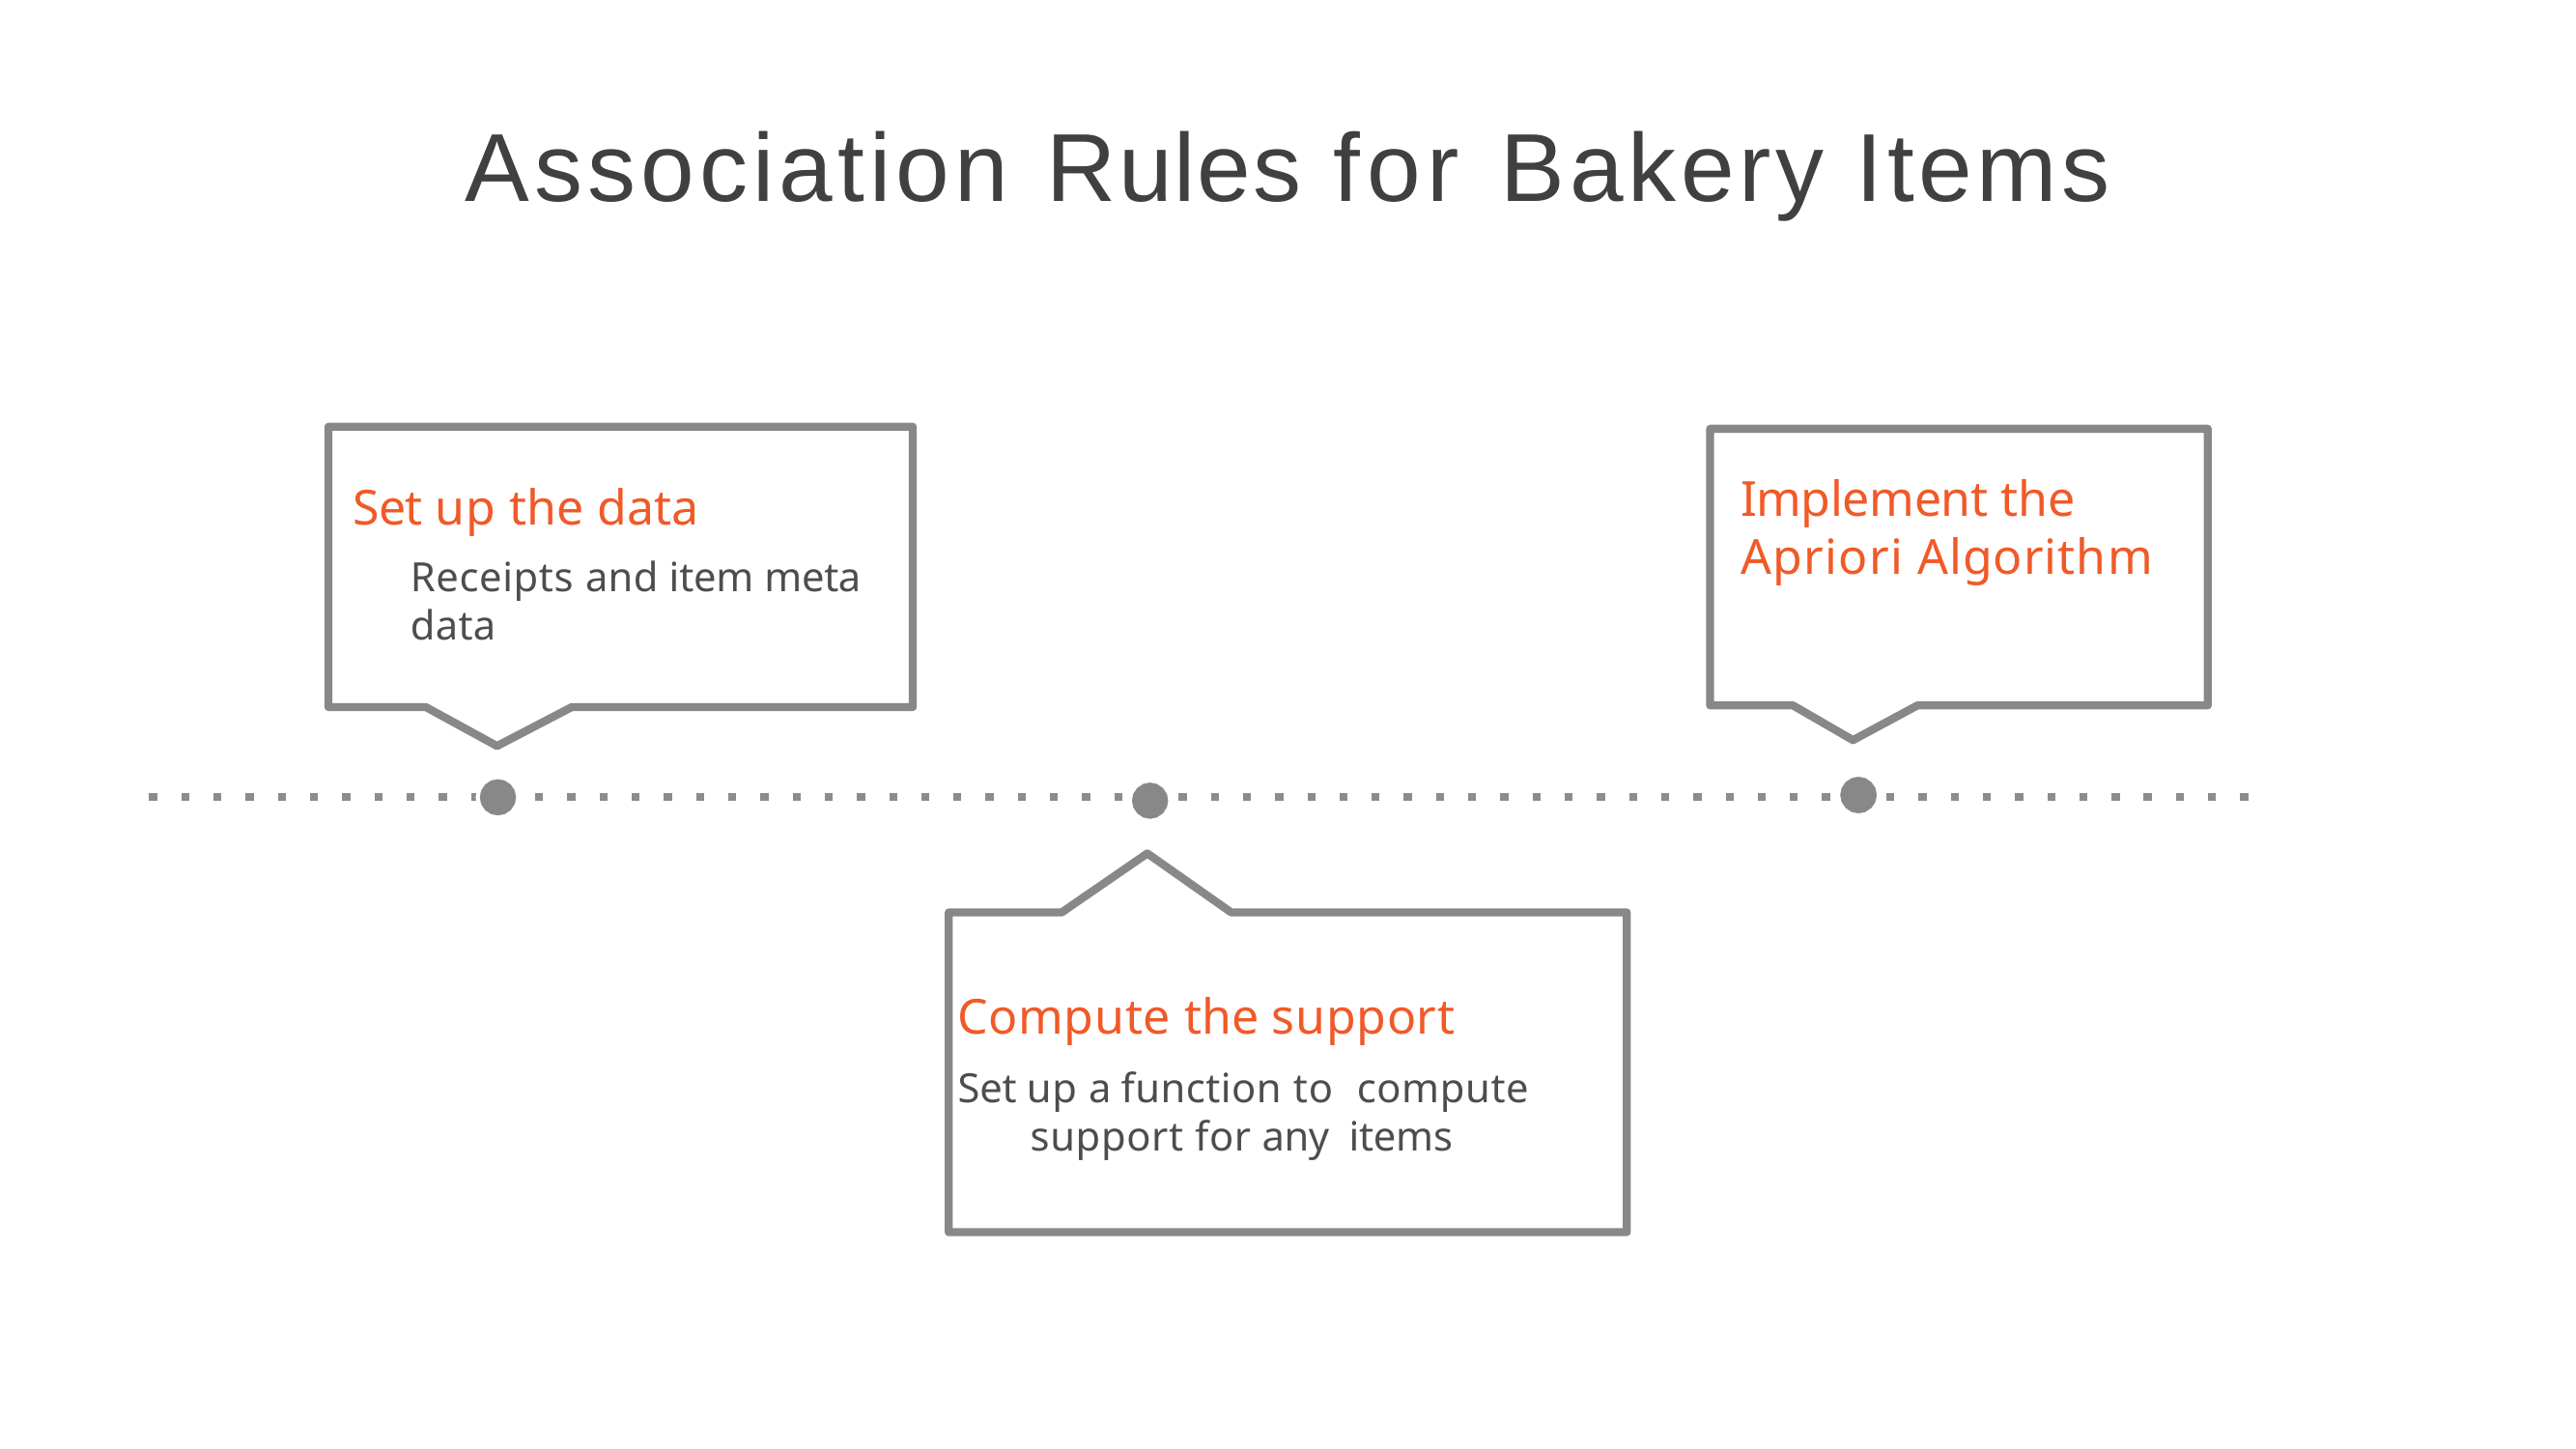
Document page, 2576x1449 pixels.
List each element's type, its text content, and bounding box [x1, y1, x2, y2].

text_box [948, 853, 1628, 1233]
text_box Set up the data Receipts and item meta data [350, 455, 892, 648]
text_box Implement the Apriori Algorithm [1738, 467, 2172, 584]
text_box Compute the support Set up a function to compute support for any items [955, 961, 1537, 1159]
text_box [1710, 428, 2208, 741]
text_box [1129, 780, 1171, 821]
title Association Rules for Bakery Items [463, 102, 2114, 347]
text_box [327, 426, 914, 747]
text_box [477, 777, 519, 818]
text_box [1837, 774, 1880, 816]
